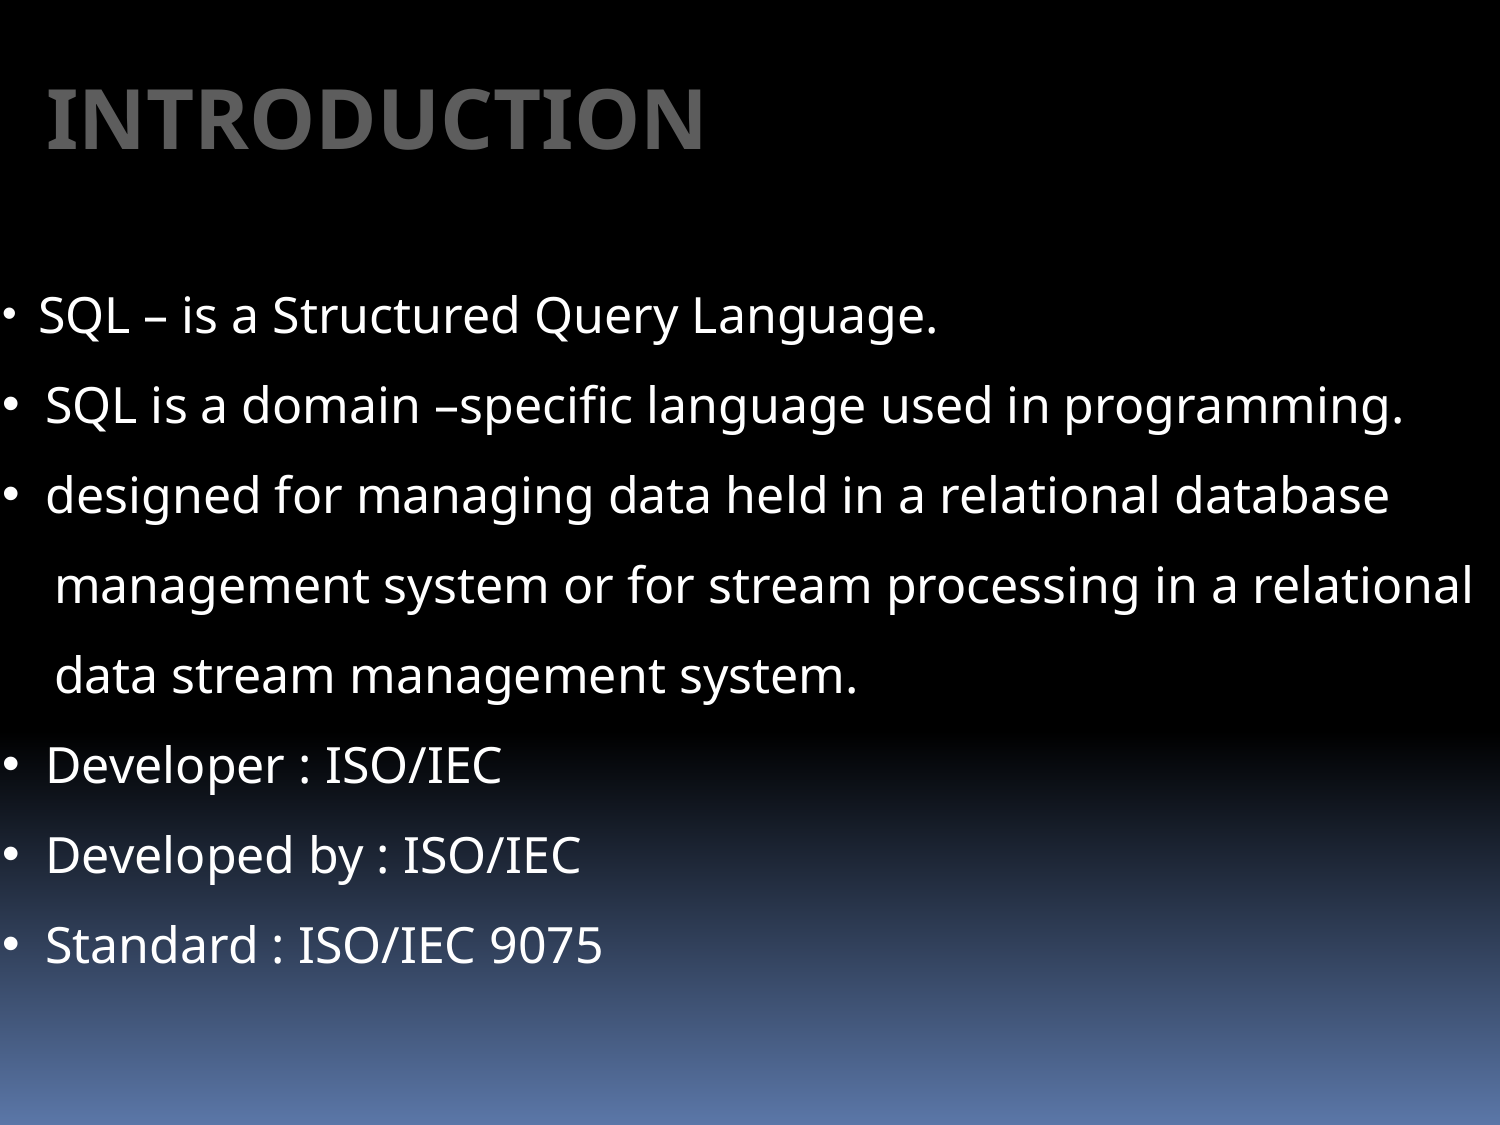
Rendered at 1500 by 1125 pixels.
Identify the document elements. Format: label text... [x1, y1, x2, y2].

text_box SQL – is a Structured Query Language. SQL is a domain –specific language used in programming. designed for managing data held in a relational database management system or for stream processing in a relational data stream management system. Developer : ISO/IEC Developed by : ISO/IEC Standard : ISO/IEC 9075 [0, 246, 1500, 1116]
text_box INTRODUCTION [31, 58, 724, 174]
